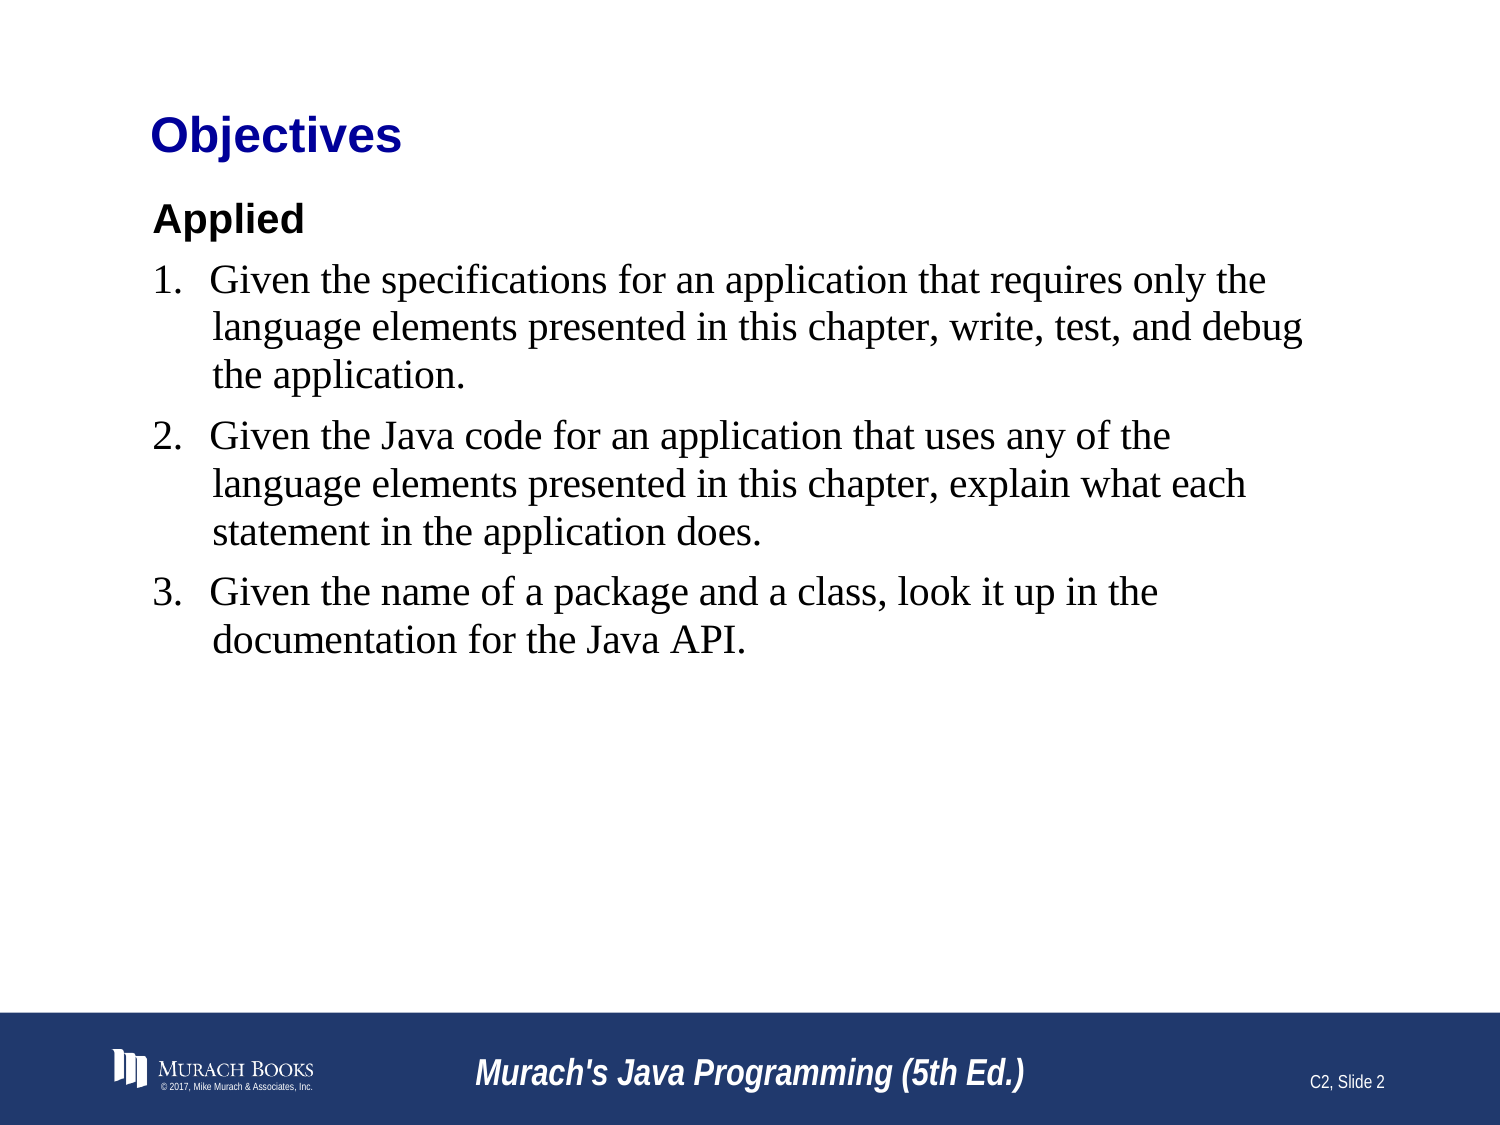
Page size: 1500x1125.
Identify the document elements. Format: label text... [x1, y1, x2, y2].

title Objectives [150, 102, 1350, 162]
slide_number C2, Slide 2 [1087, 1025, 1400, 1100]
slide_number Murach's Java Programming (5th Ed.) [463, 1025, 1050, 1100]
footer © 2017, Mike Murach & Associates, Inc. [12, 1025, 463, 1100]
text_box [152, 162, 1351, 676]
